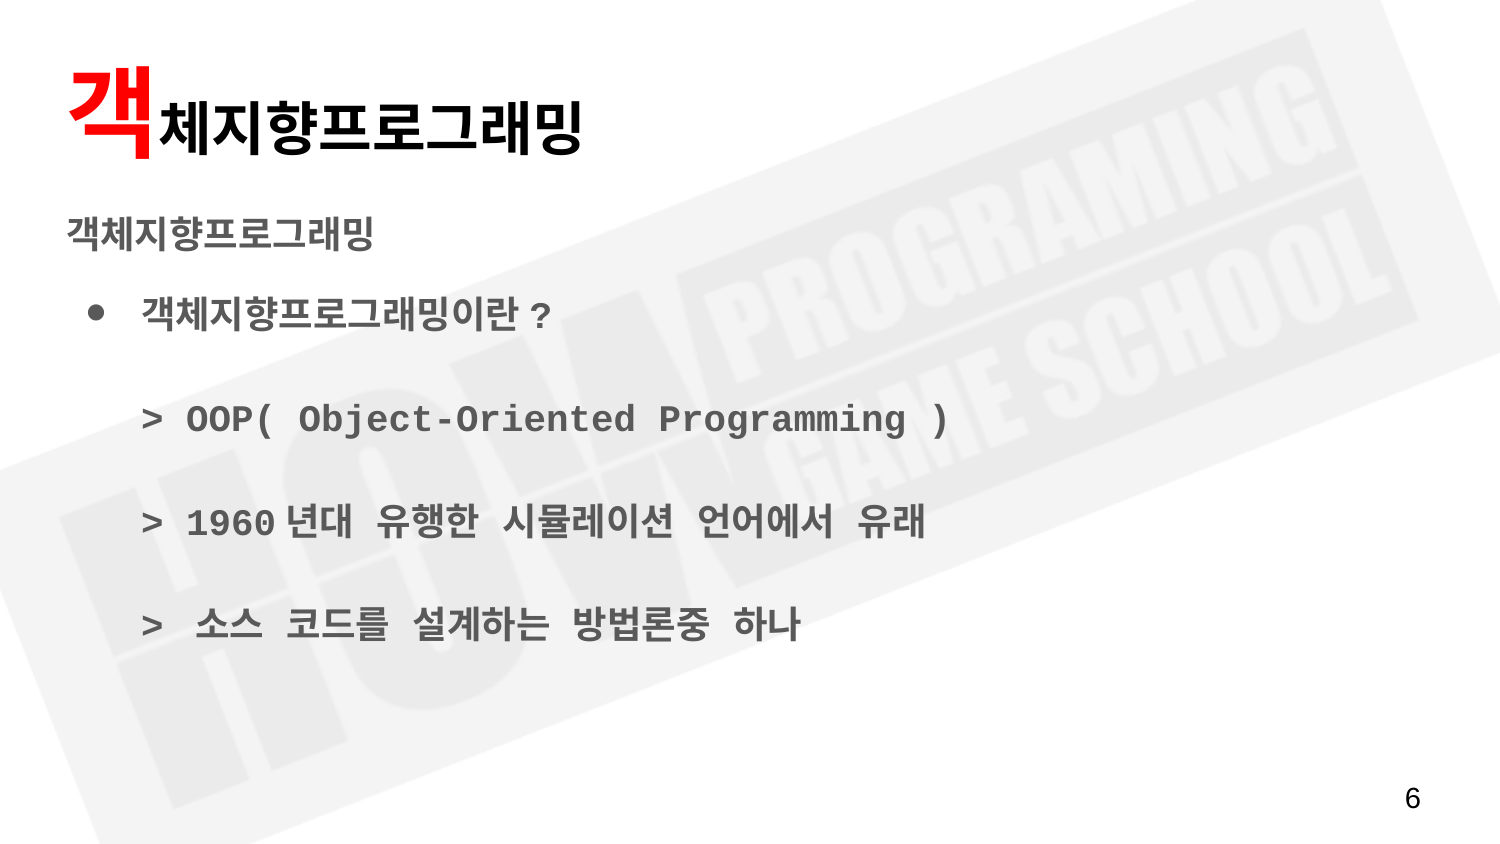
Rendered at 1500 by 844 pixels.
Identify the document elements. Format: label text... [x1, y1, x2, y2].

slide_number ‹#› [1389, 764, 1480, 830]
list 객체지향프로그래밍이란? > OOP( Object-Oriented Programming ) > 1960년대 유행한 시뮬레이션 언어에서 유래 > 소스 코드를 설계하는 방법론중 하나 [51, 269, 1449, 750]
list 객체지향프로그래밍 [51, 189, 1449, 269]
title 객체지향프로그래밍 [51, 35, 1449, 130]
